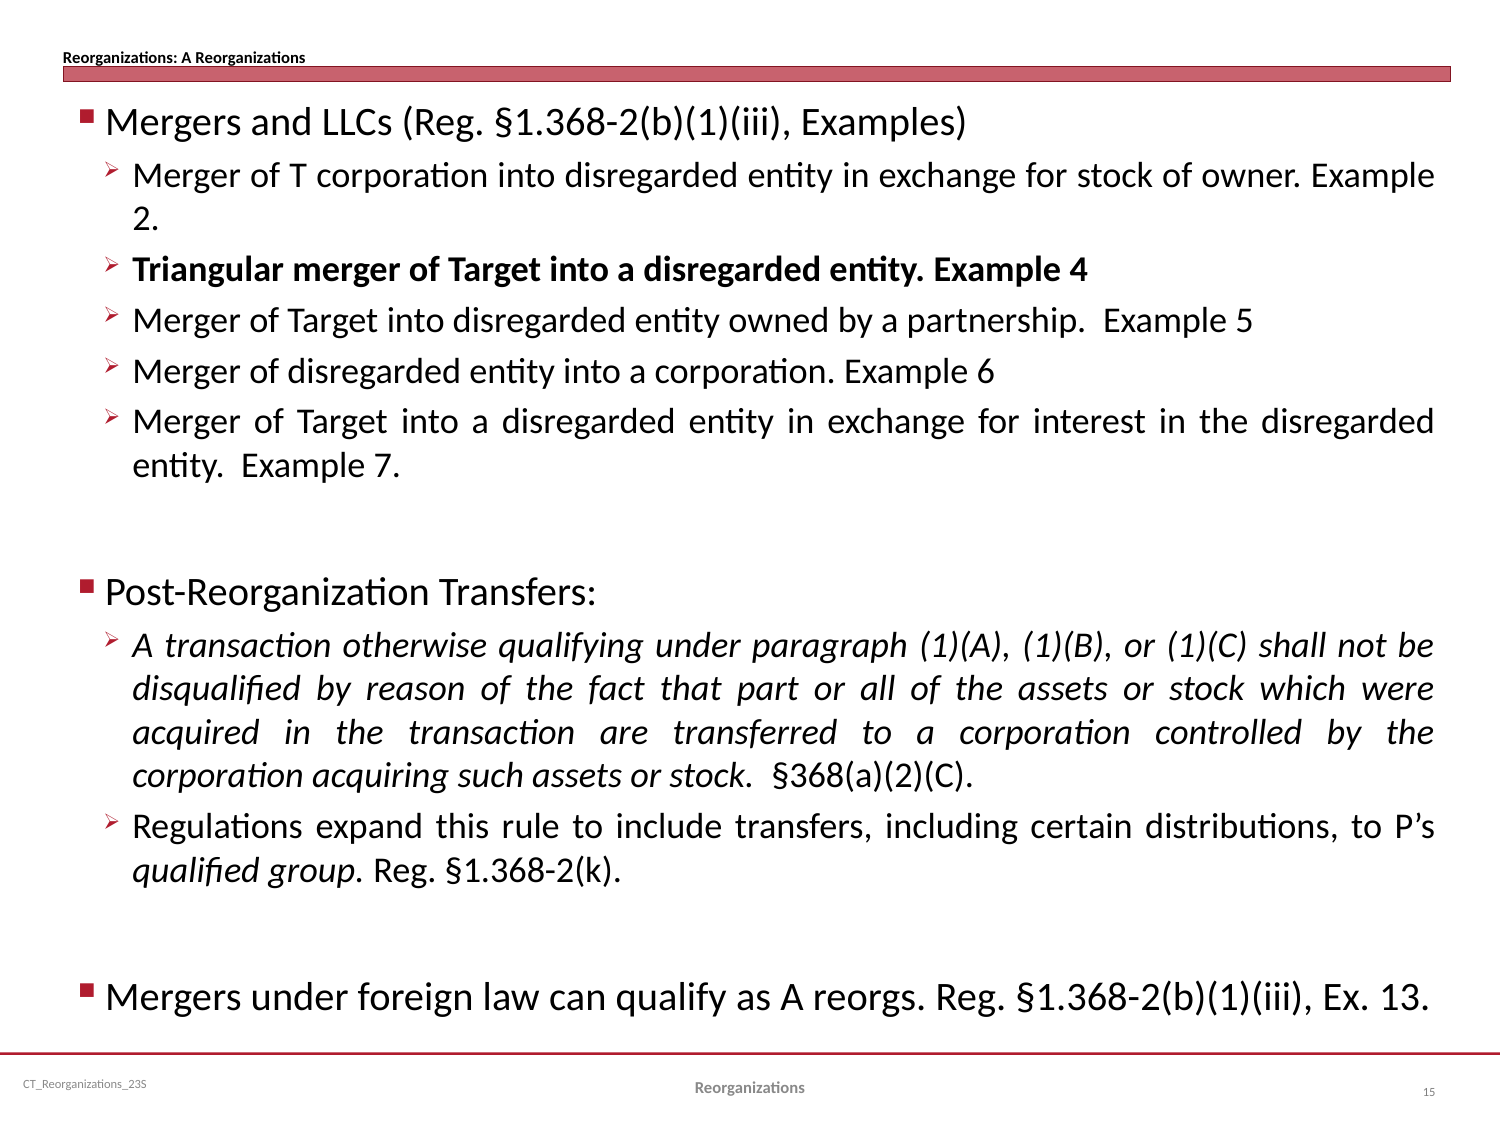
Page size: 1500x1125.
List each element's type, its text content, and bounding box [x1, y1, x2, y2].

title Reorganizations: A Reorganizations [62, 6, 1451, 67]
slide_number 15 [1375, 1061, 1451, 1122]
footer Reorganizations [512, 1056, 988, 1117]
list Mergers and LLCs (Reg. §1.368-2(b)(1)(iii), Examples) Merger of T corporation into disregarded entity in exchange for stock of owner. Example 2. Triangular merger of Target into a disregarded entity. Example 4 Merger of Target into disregarded entity owned by a partnership. Example 5 Merger of disregarded entity into a corporation. Example 6 Merger of Target into a disregarded entity in exchange for interest in the disregarded entity. Example 7. Post-Reorganization Transfers: A transaction otherwise qualifying under paragraph (1)(A), (1)(B), or (1)(C) shall not be disqualified by reason of the fact that part or all of the assets or stock which were acquired in the transaction are transferred to a corporation controlled by the corporation acquiring such assets or stock. §368(a)(2)(C). Regulations expand this rule to include transfers, including certain distributions, to P’s qualified group. Reg. §1.368-2(k). Mergers under foreign law can qualify as A reorgs. Reg. §1.368-2(b)(1)(iii), Ex. 13. [63, 87, 1451, 1041]
